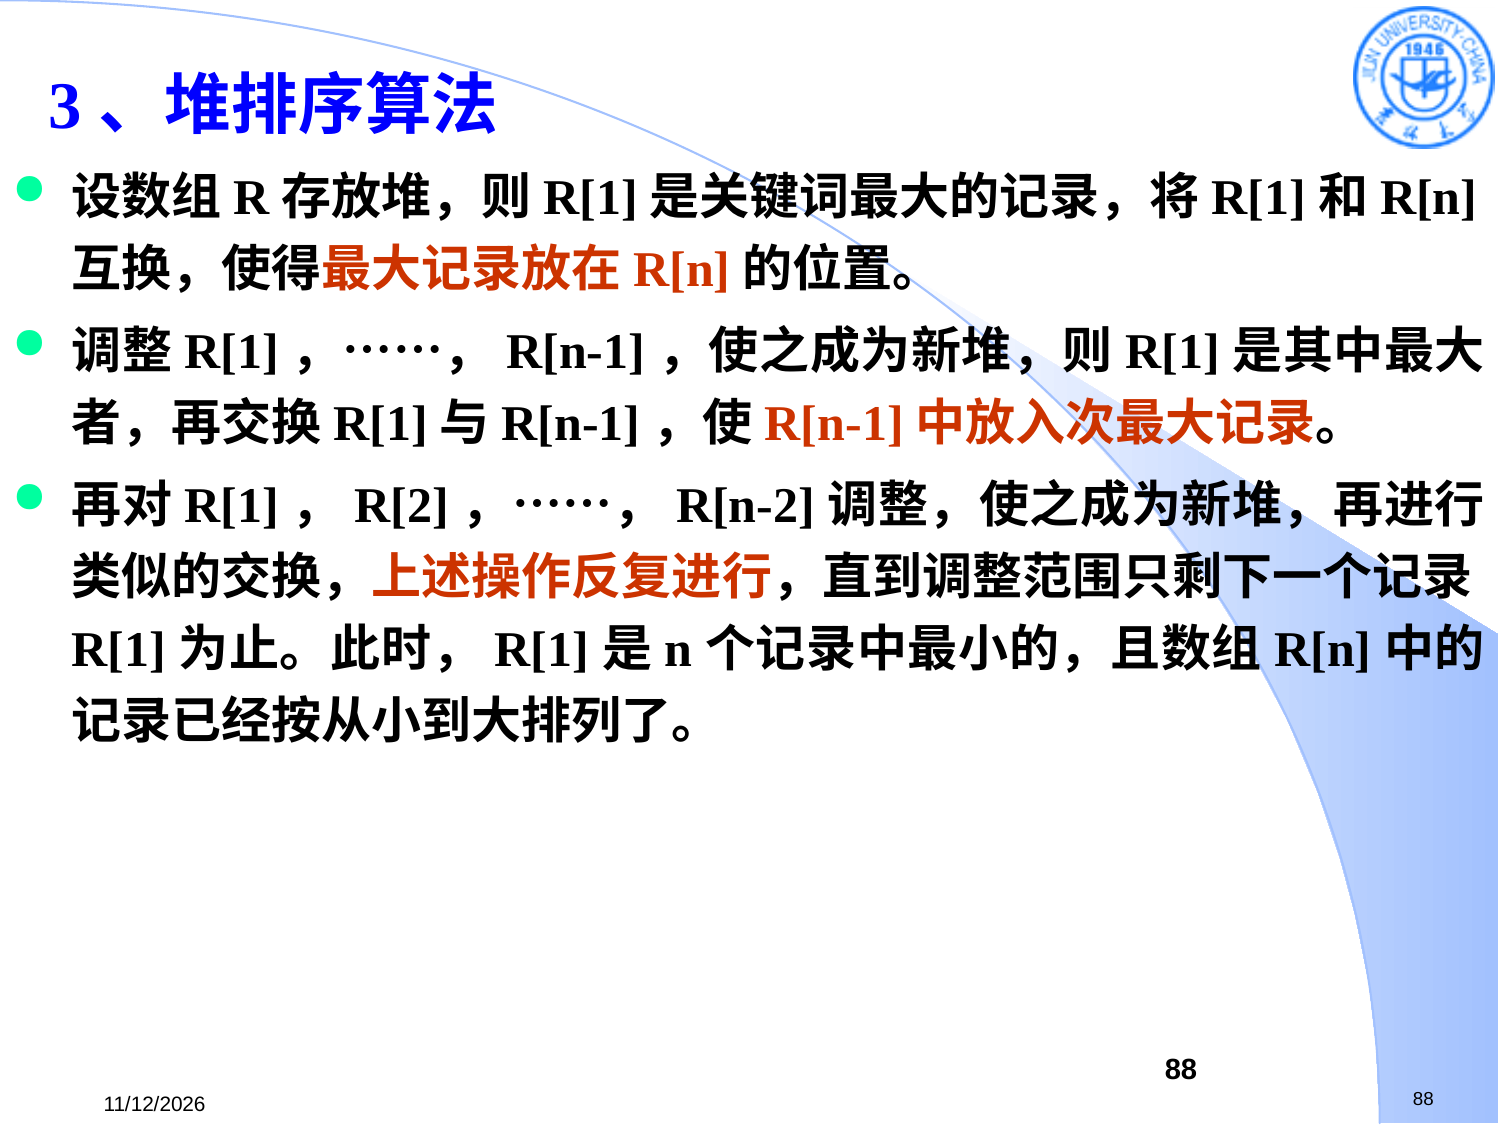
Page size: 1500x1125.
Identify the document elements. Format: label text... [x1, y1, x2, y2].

slide_number 88 [1149, 1042, 1500, 1103]
list 3、堆排序算法 设数组R存放堆，则R[1]是关键词最大的记录，将R[1]和R[n]互换，使得最大记录放在R[n]的位置。 调整R[1]，……，R[n-1]，使之成为新堆，则R[1]是其中最大者，再交换R[1]与R[n-1]，使R[n-1]中放入次最大记录。 再对R[1]，R[2]，……，R[n-2]调整，使之成为新堆，再进行类似的交换，上述操作反复进行，直到调整范围只剩下一个记录R[1]为止。此时，R[1]是n个记录中最小的，且数组R[n]中的记录已经按从小到大排列了。 [0, 42, 1500, 1102]
picture [1353, 6, 1495, 42]
